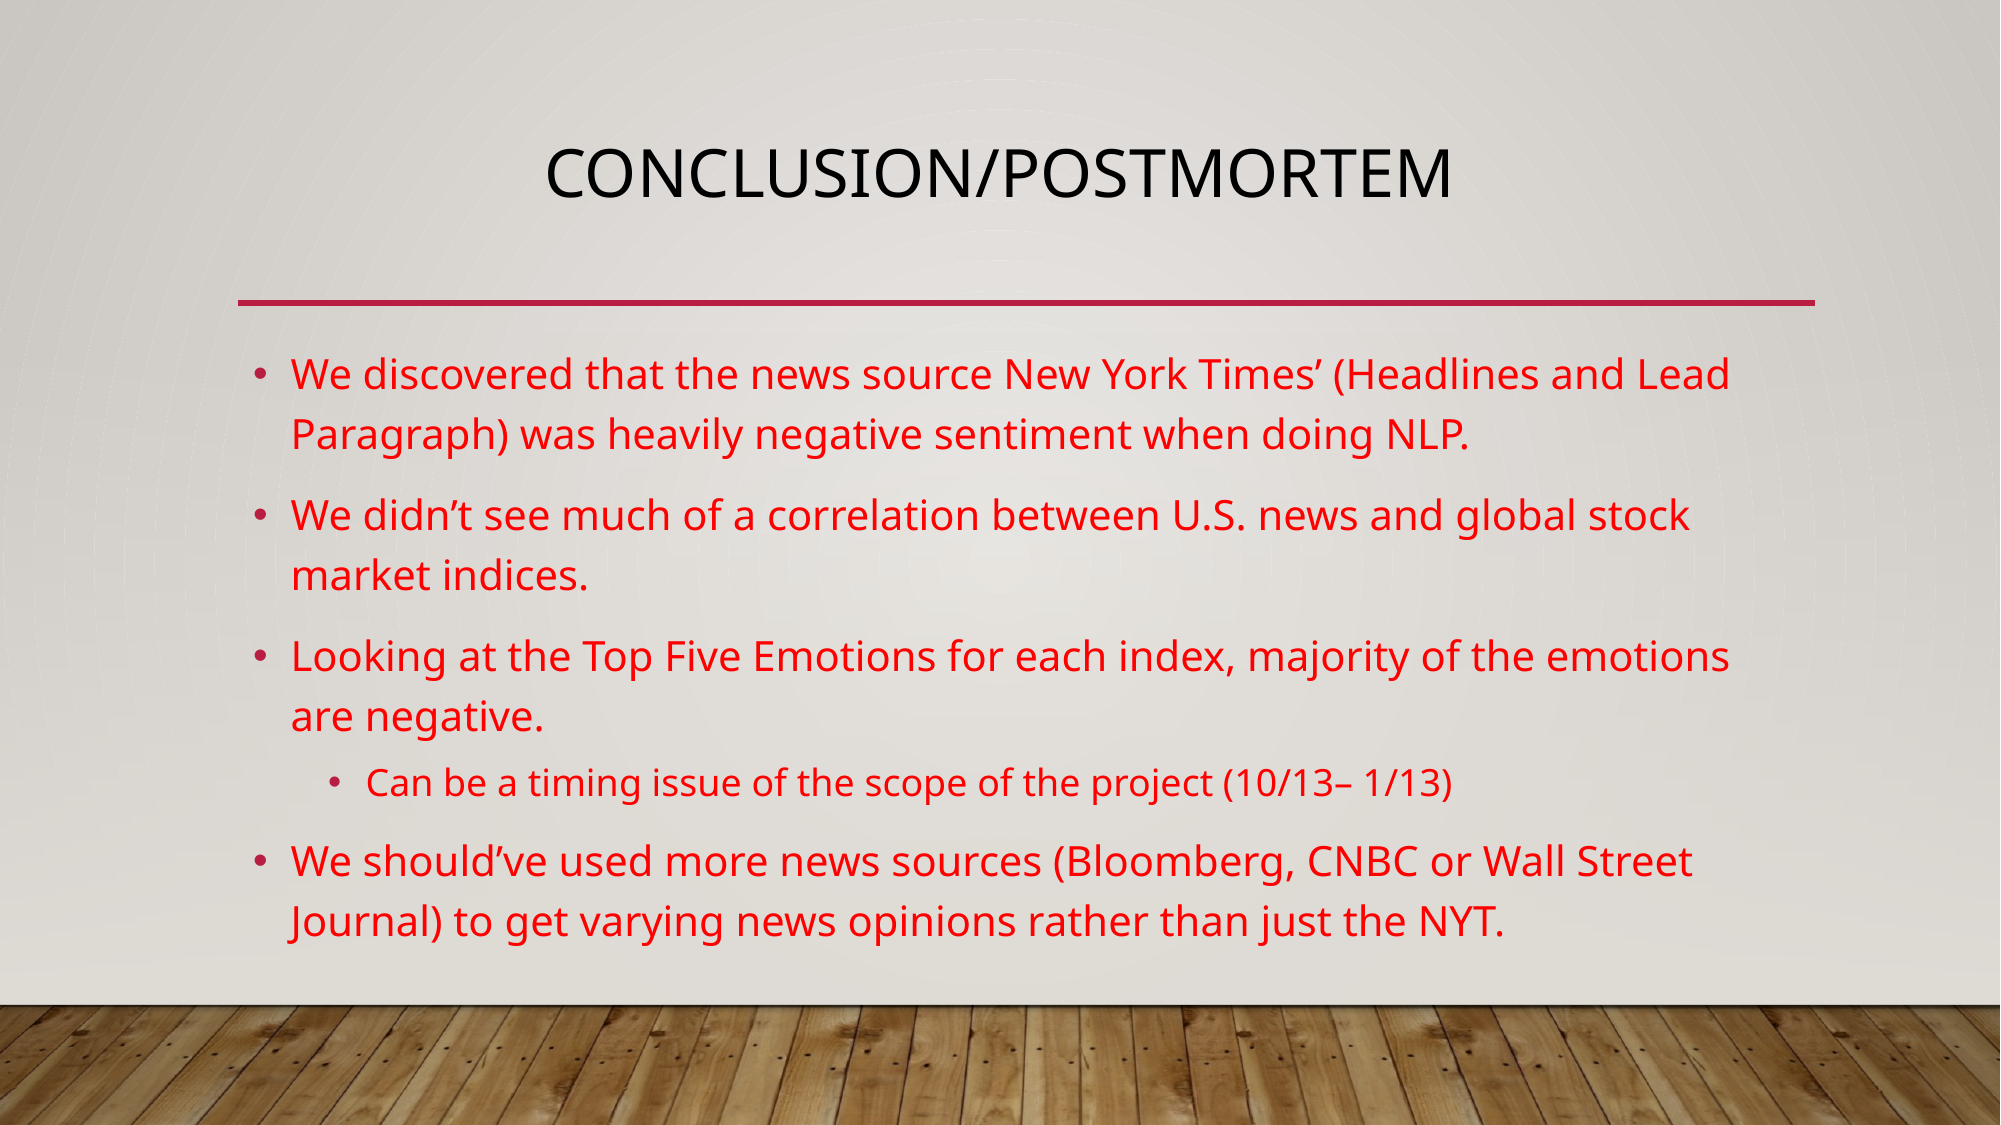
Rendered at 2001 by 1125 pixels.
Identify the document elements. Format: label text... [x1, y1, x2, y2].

list We discovered that the news source New York Times’ (Headlines and Lead Paragraph) was heavily negative sentiment when doing NLP. We didn’t see much of a correlation between U.S. news and global stock market indices. Looking at the Top Five Emotions for each index, majority of the emotions are negative. Can be a timing issue of the scope of the project (10/13– 1/13) We should’ve used more news sources (Bloomberg, CNBC or Wall Street Journal) to get varying news opinions rather than just the NYT. [238, 330, 1814, 897]
title Conclusion/Postmortem [0, 131, 2000, 305]
picture [0, 1005, 2000, 1125]
